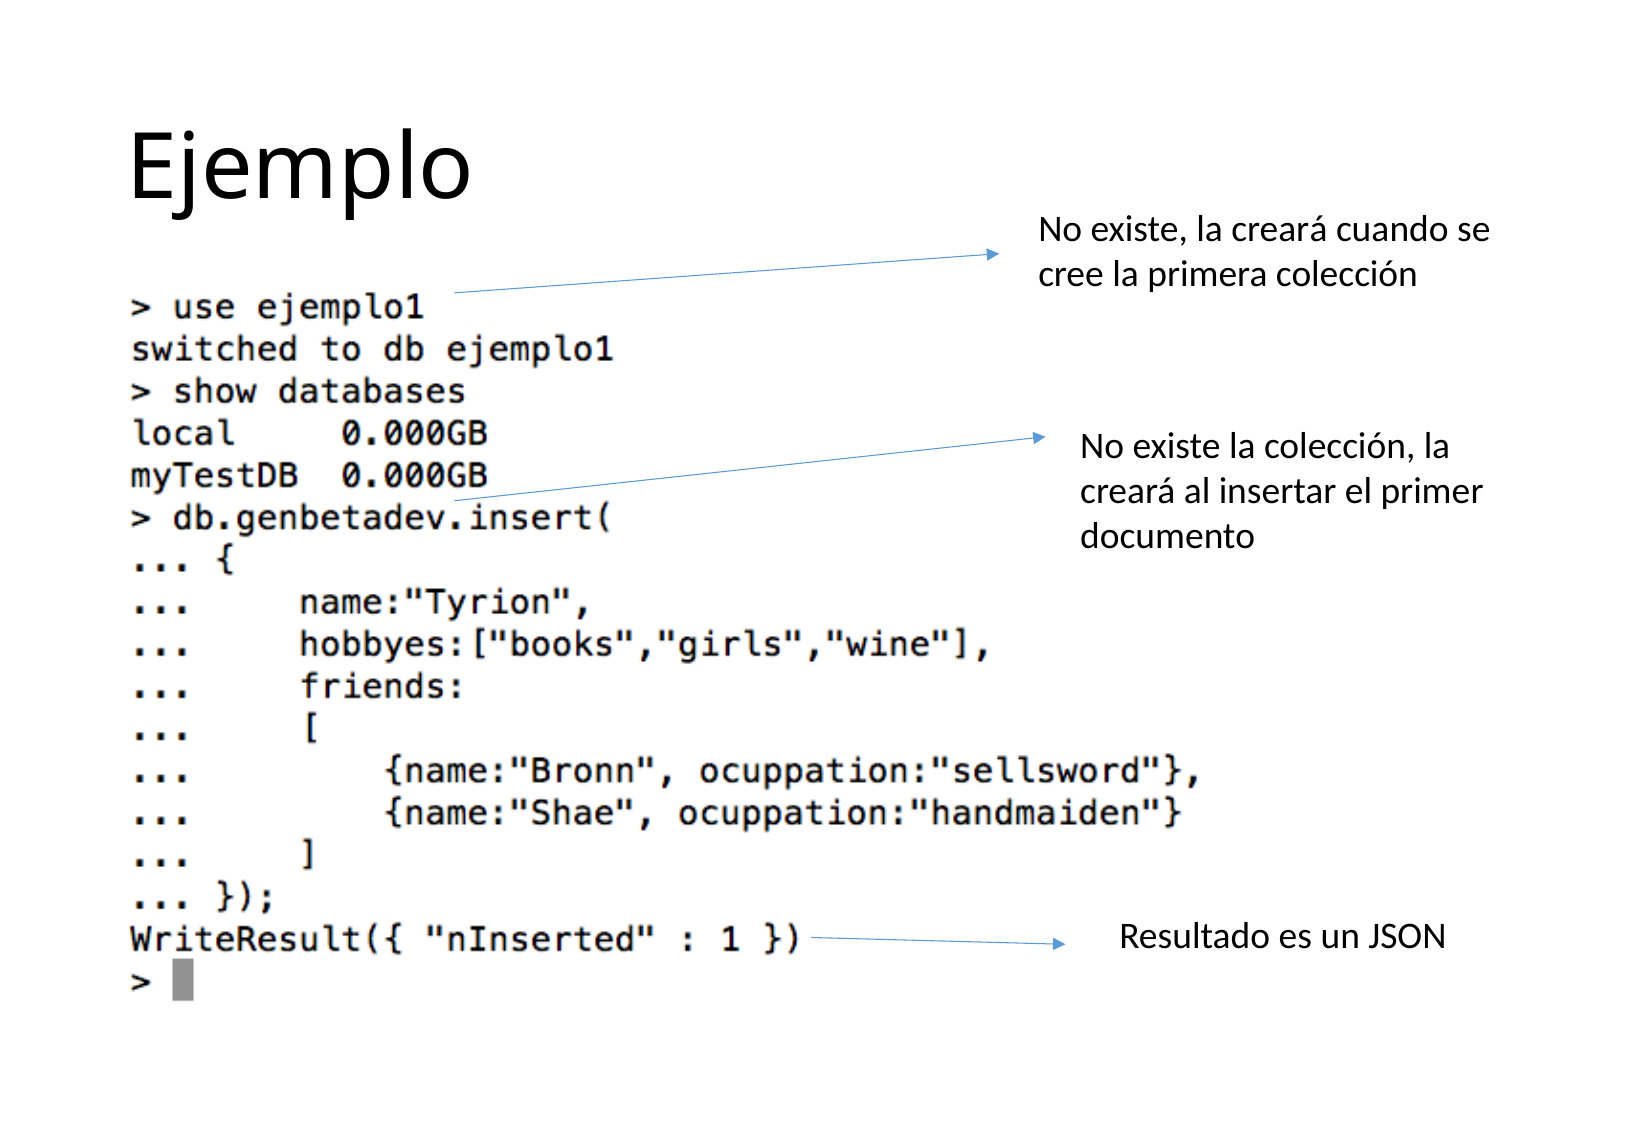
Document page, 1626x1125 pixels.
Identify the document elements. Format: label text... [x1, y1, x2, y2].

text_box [454, 253, 1000, 293]
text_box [811, 937, 1066, 945]
title Ejemplo [111, 59, 1514, 278]
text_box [454, 436, 1046, 501]
text_box No existe, la creará cuando se cree la primera colección [1023, 196, 1538, 301]
text_box No existe la colección, la creará al insertar el primer documento [1220, 413, 1538, 564]
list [127, 292, 1220, 1007]
text_box Resultado es un JSON [1220, 903, 1625, 964]
